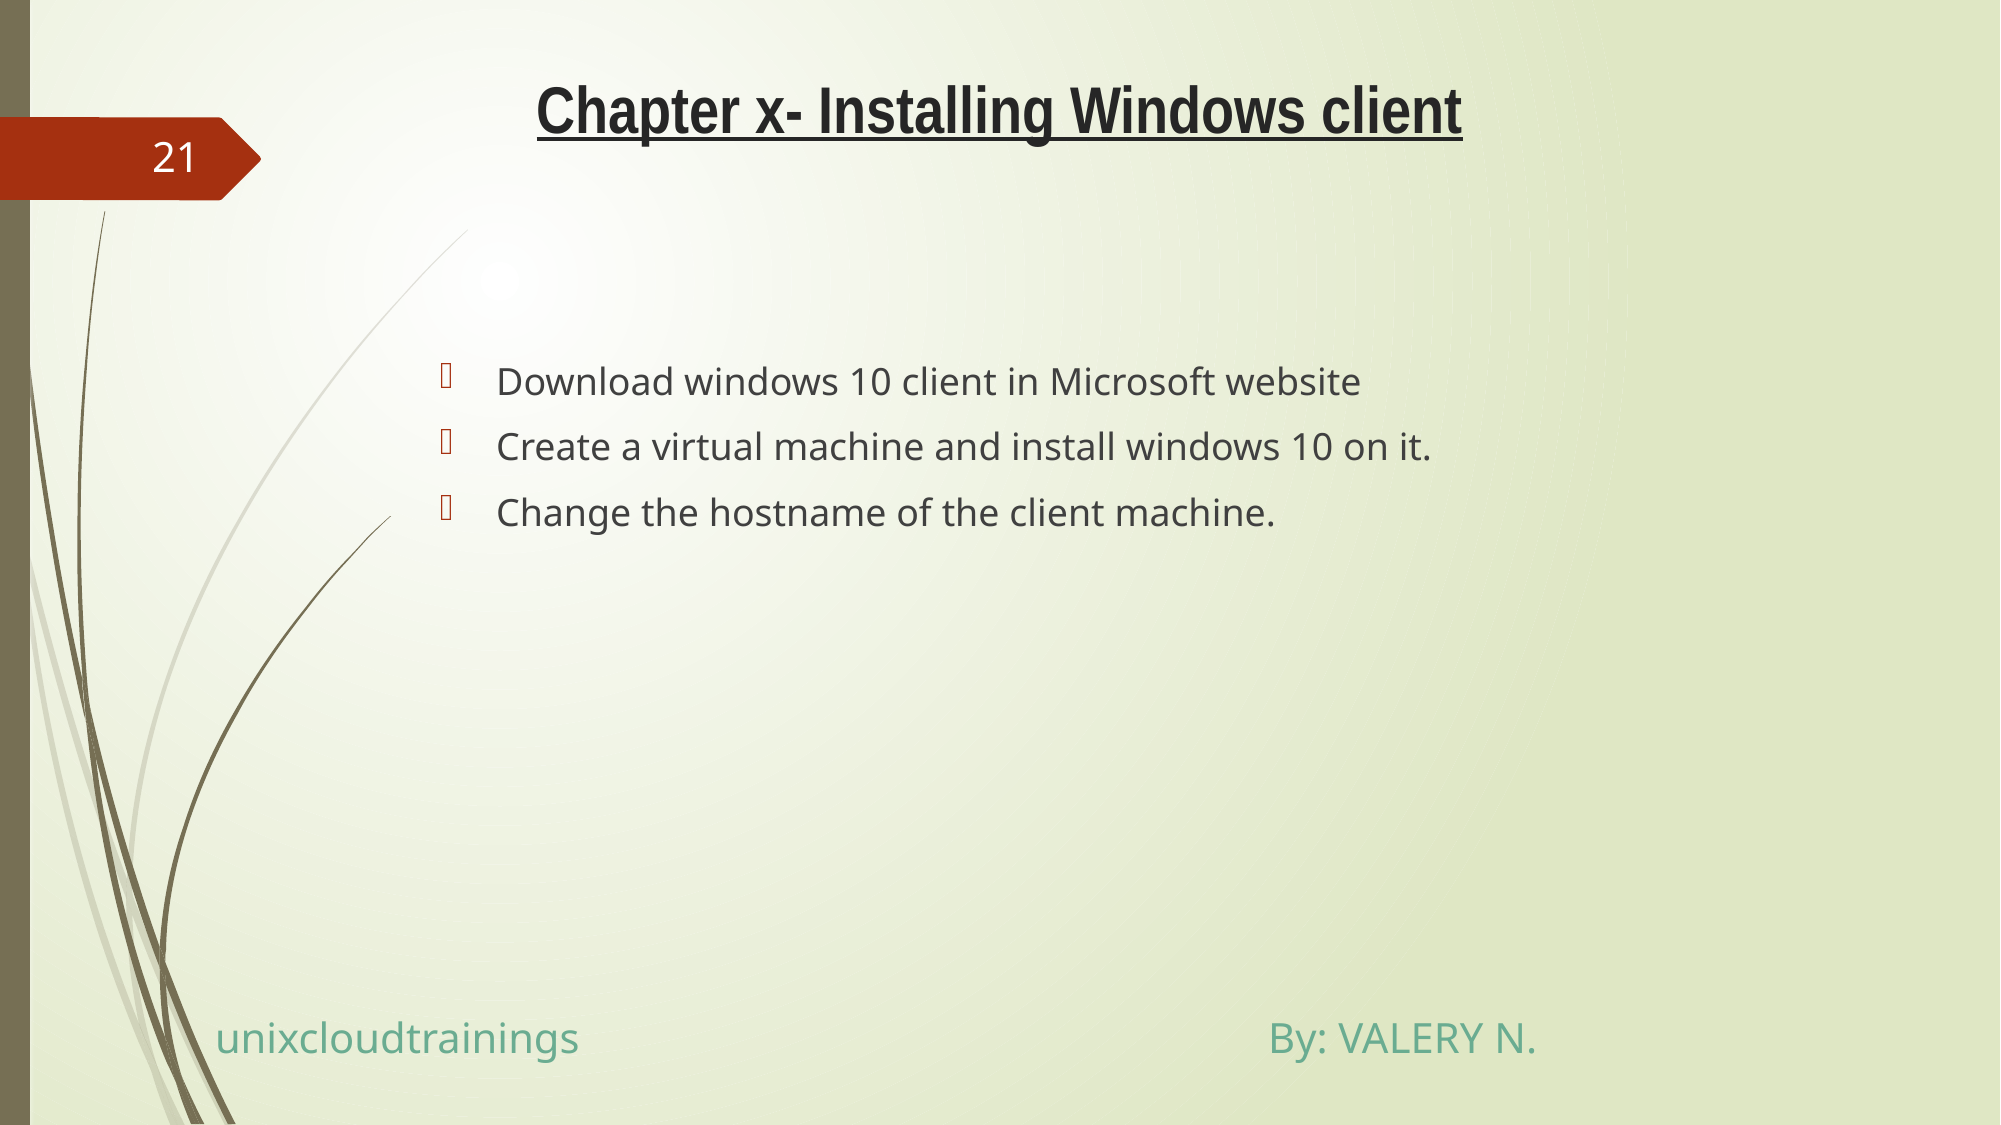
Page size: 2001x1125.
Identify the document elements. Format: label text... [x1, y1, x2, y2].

slide_number 21 [87, 129, 216, 190]
title Chapter x- Installing Windows client [137, 59, 1863, 236]
list Download windows 10 client in Microsoft website Create a virtual machine and install windows 10 on it. Change the hostname of the client machine. [424, 350, 1888, 970]
footer unixcloudtrainings By: VALERY N. [200, 1006, 1675, 1067]
